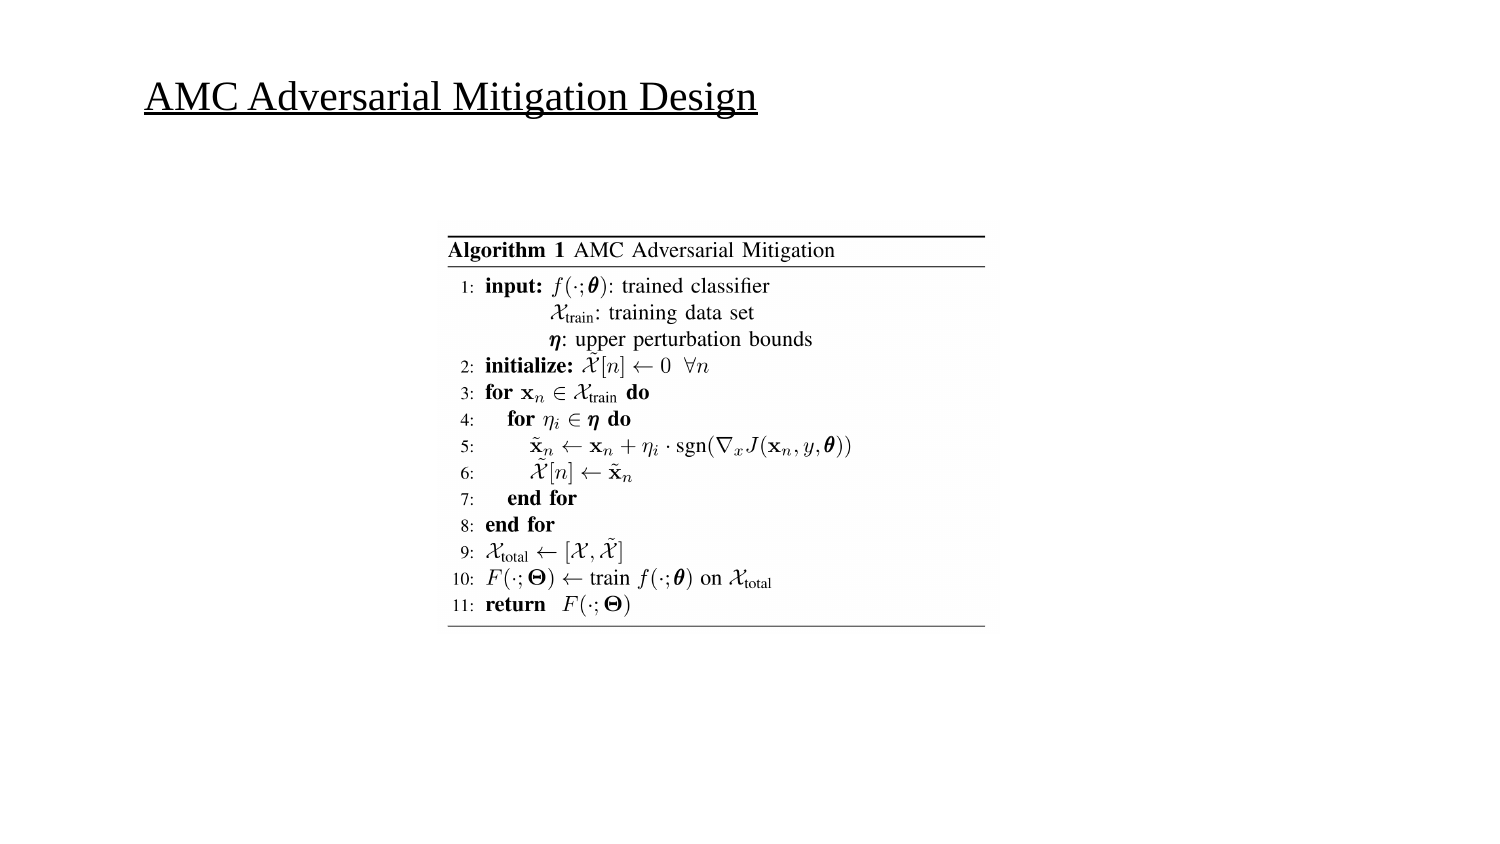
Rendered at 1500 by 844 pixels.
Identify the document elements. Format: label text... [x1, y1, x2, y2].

picture [436, 220, 1000, 634]
text_box AMC Adversarial Mitigation Design [128, 53, 1144, 134]
